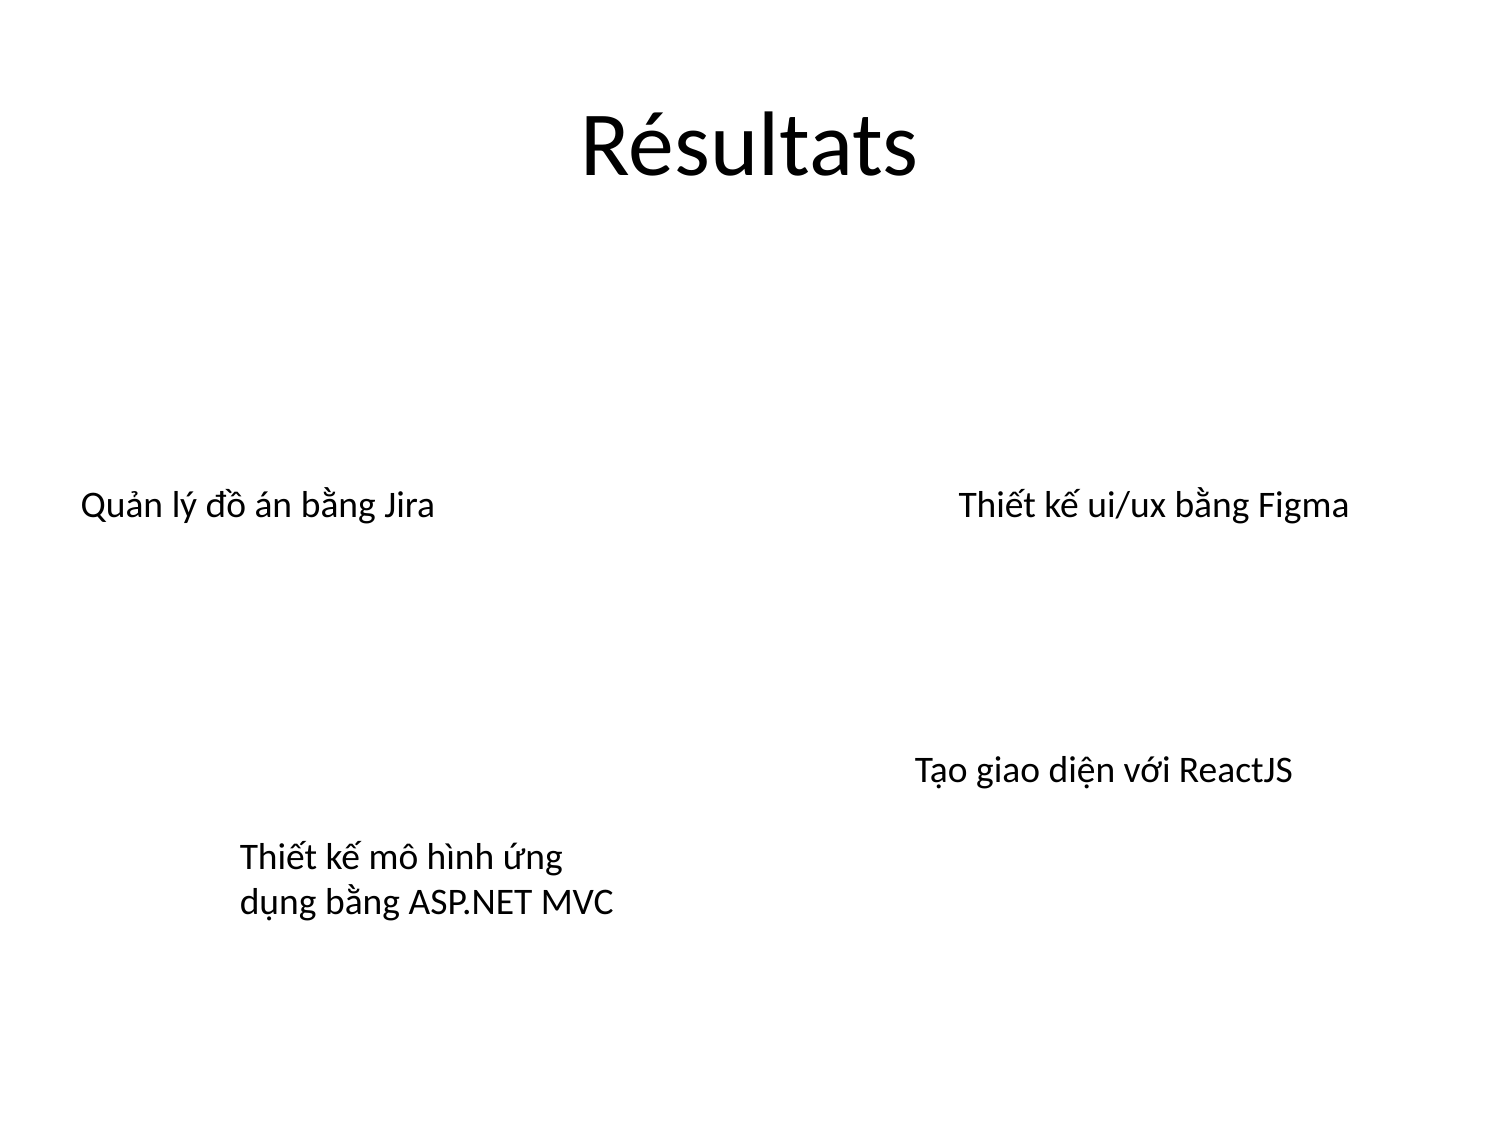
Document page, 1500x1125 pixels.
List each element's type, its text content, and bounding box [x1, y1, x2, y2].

text_box Thiết kế mô hình ứng dụng bằng ASP.NET MVC [225, 824, 638, 930]
text_box Thiết kế ui/ux bằng Figma [943, 472, 1425, 533]
text_box Quản lý đồ án bằng Jira [65, 472, 479, 533]
title Résultats [75, 45, 1425, 233]
text_box Tạo giao diện với ReactJS [899, 737, 1363, 798]
